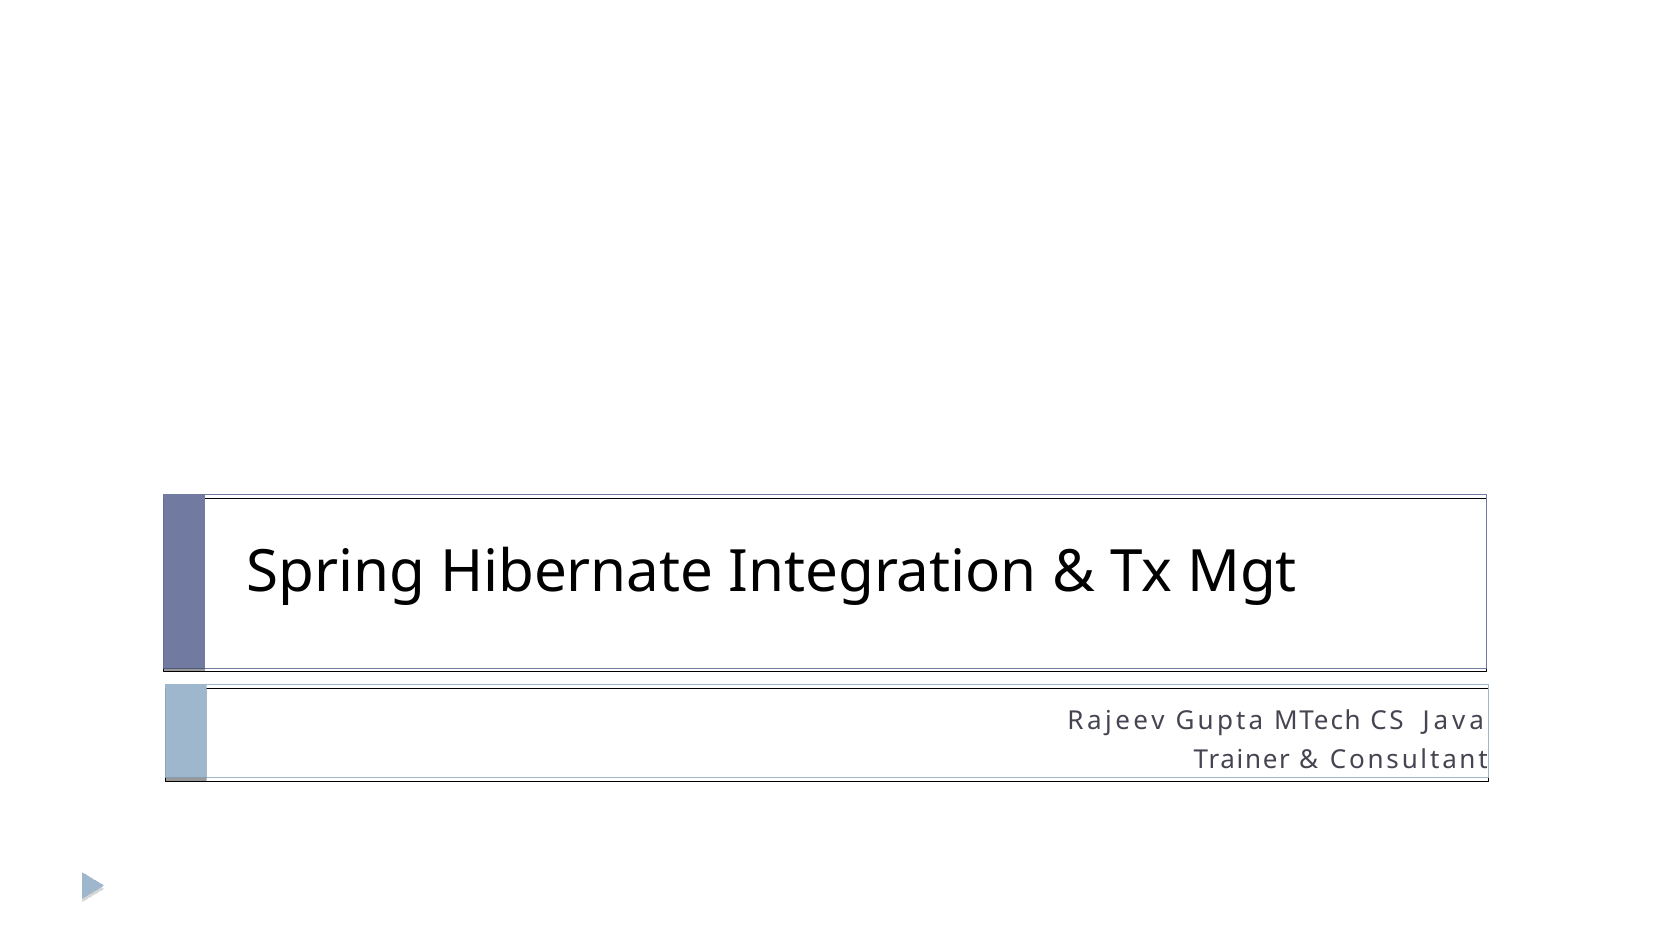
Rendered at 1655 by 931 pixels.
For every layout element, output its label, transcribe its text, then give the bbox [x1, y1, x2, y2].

text_box Spring Hibernate Integration & Tx Mgt [164, 531, 1487, 604]
picture [82, 872, 104, 902]
text_box Rajeev Gupta MTech CS Java Trainer & Consultant [165, 692, 1488, 775]
